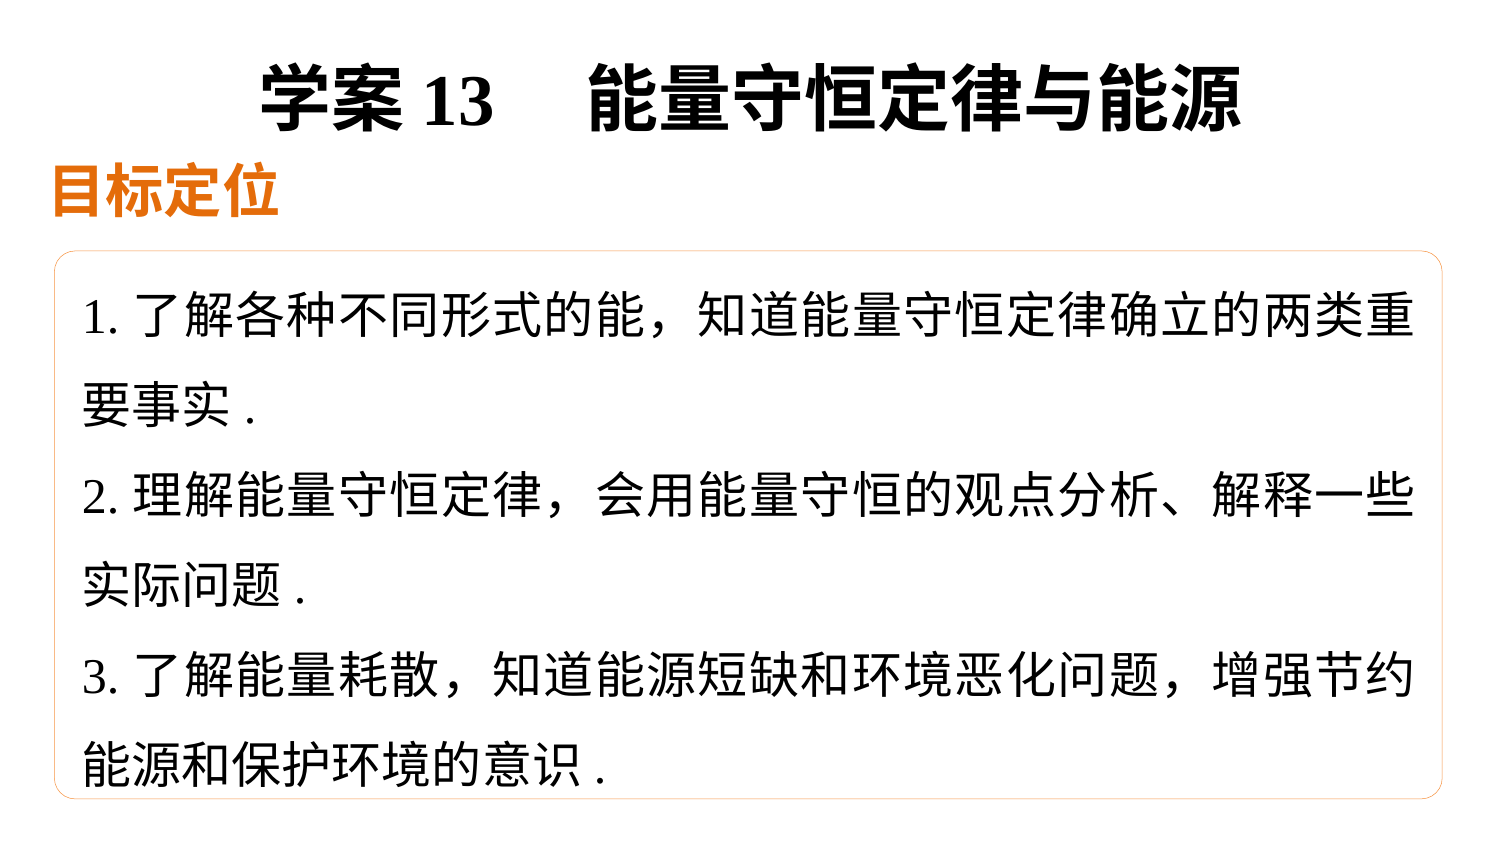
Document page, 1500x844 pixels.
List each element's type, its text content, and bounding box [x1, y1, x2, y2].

text_box 目标定位 [32, 147, 464, 232]
text_box [1432, 251, 1445, 799]
text_box 学案13 能量守恒定律与能源 [12, 12, 1489, 147]
text_box 1.了解各种不同形式的能，知道能量守恒定律确立的两类重要事实. 2.理解能量守恒定律，会用能量守恒的观点分析、解释一些实际问题. 3.了解能量耗散，知道能源短缺和环境恶化问题，增强节约能源和保护环境的意识. [67, 246, 1432, 801]
text_box [52, 250, 67, 800]
